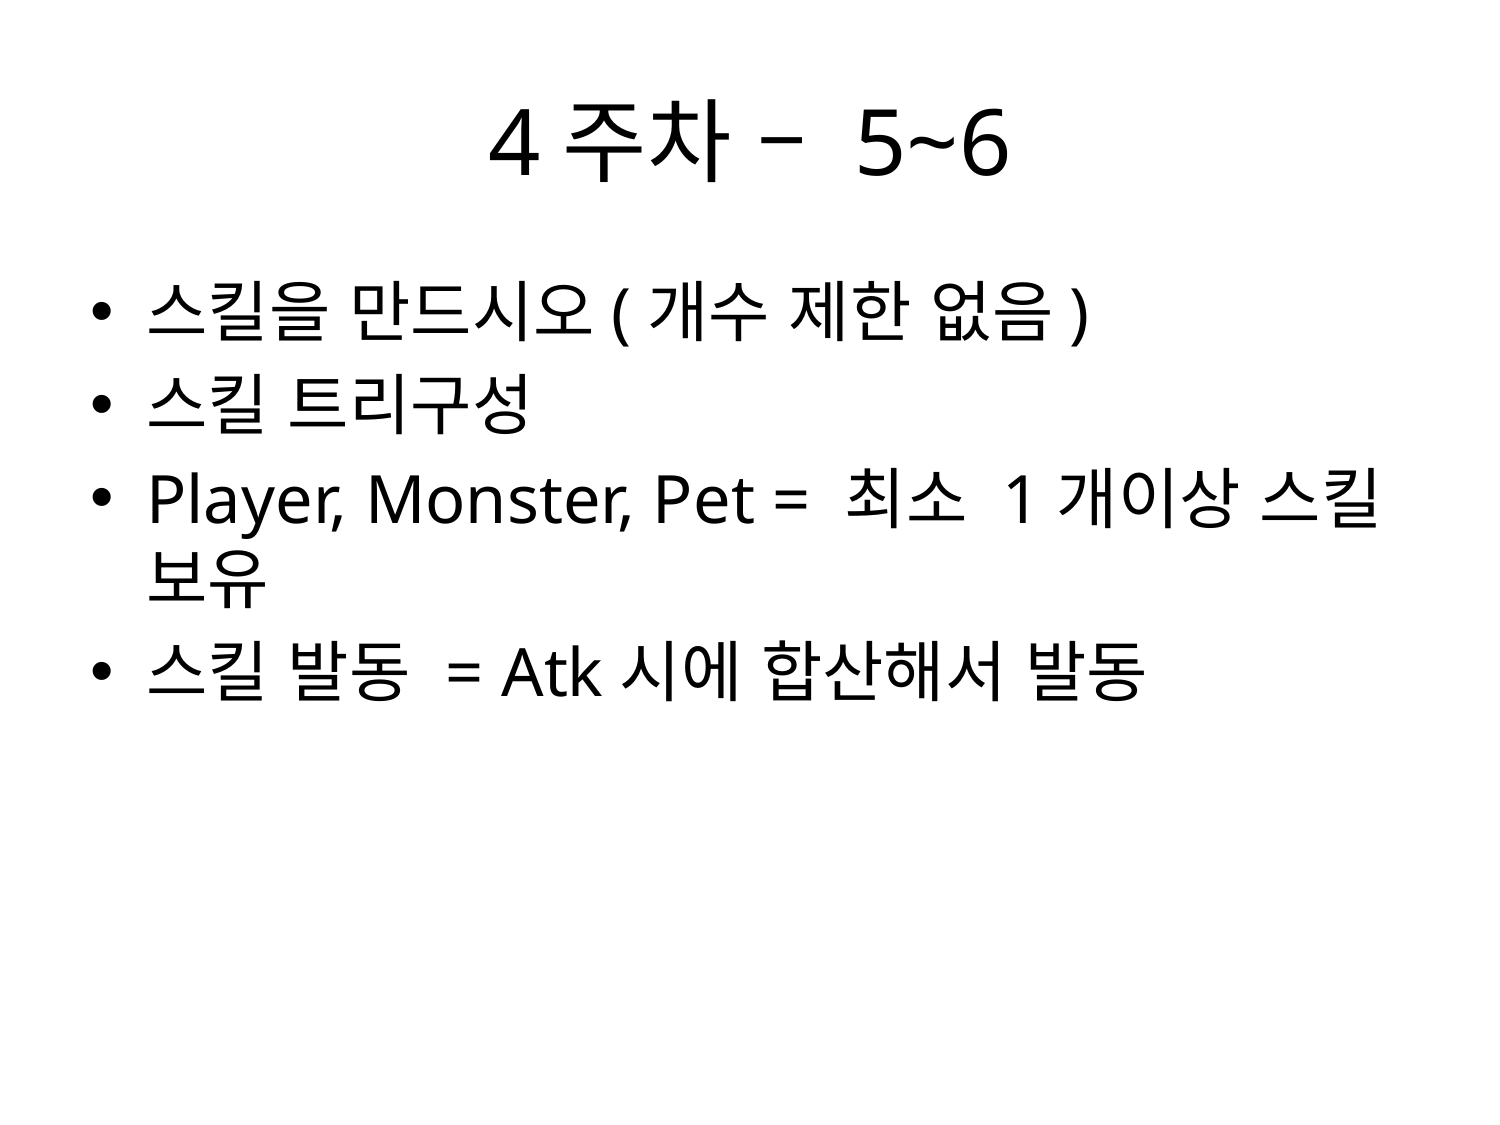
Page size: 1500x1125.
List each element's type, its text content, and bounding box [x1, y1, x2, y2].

title 4주차 – 5~6 [75, 45, 1425, 233]
list 스킬을 만드시오(개수 제한 없음) 스킬 트리구성 Player, Monster, Pet = 최소 1개이상 스킬 보유 스킬 발동 = Atk시에 합산해서 발동 [75, 262, 1425, 1005]
